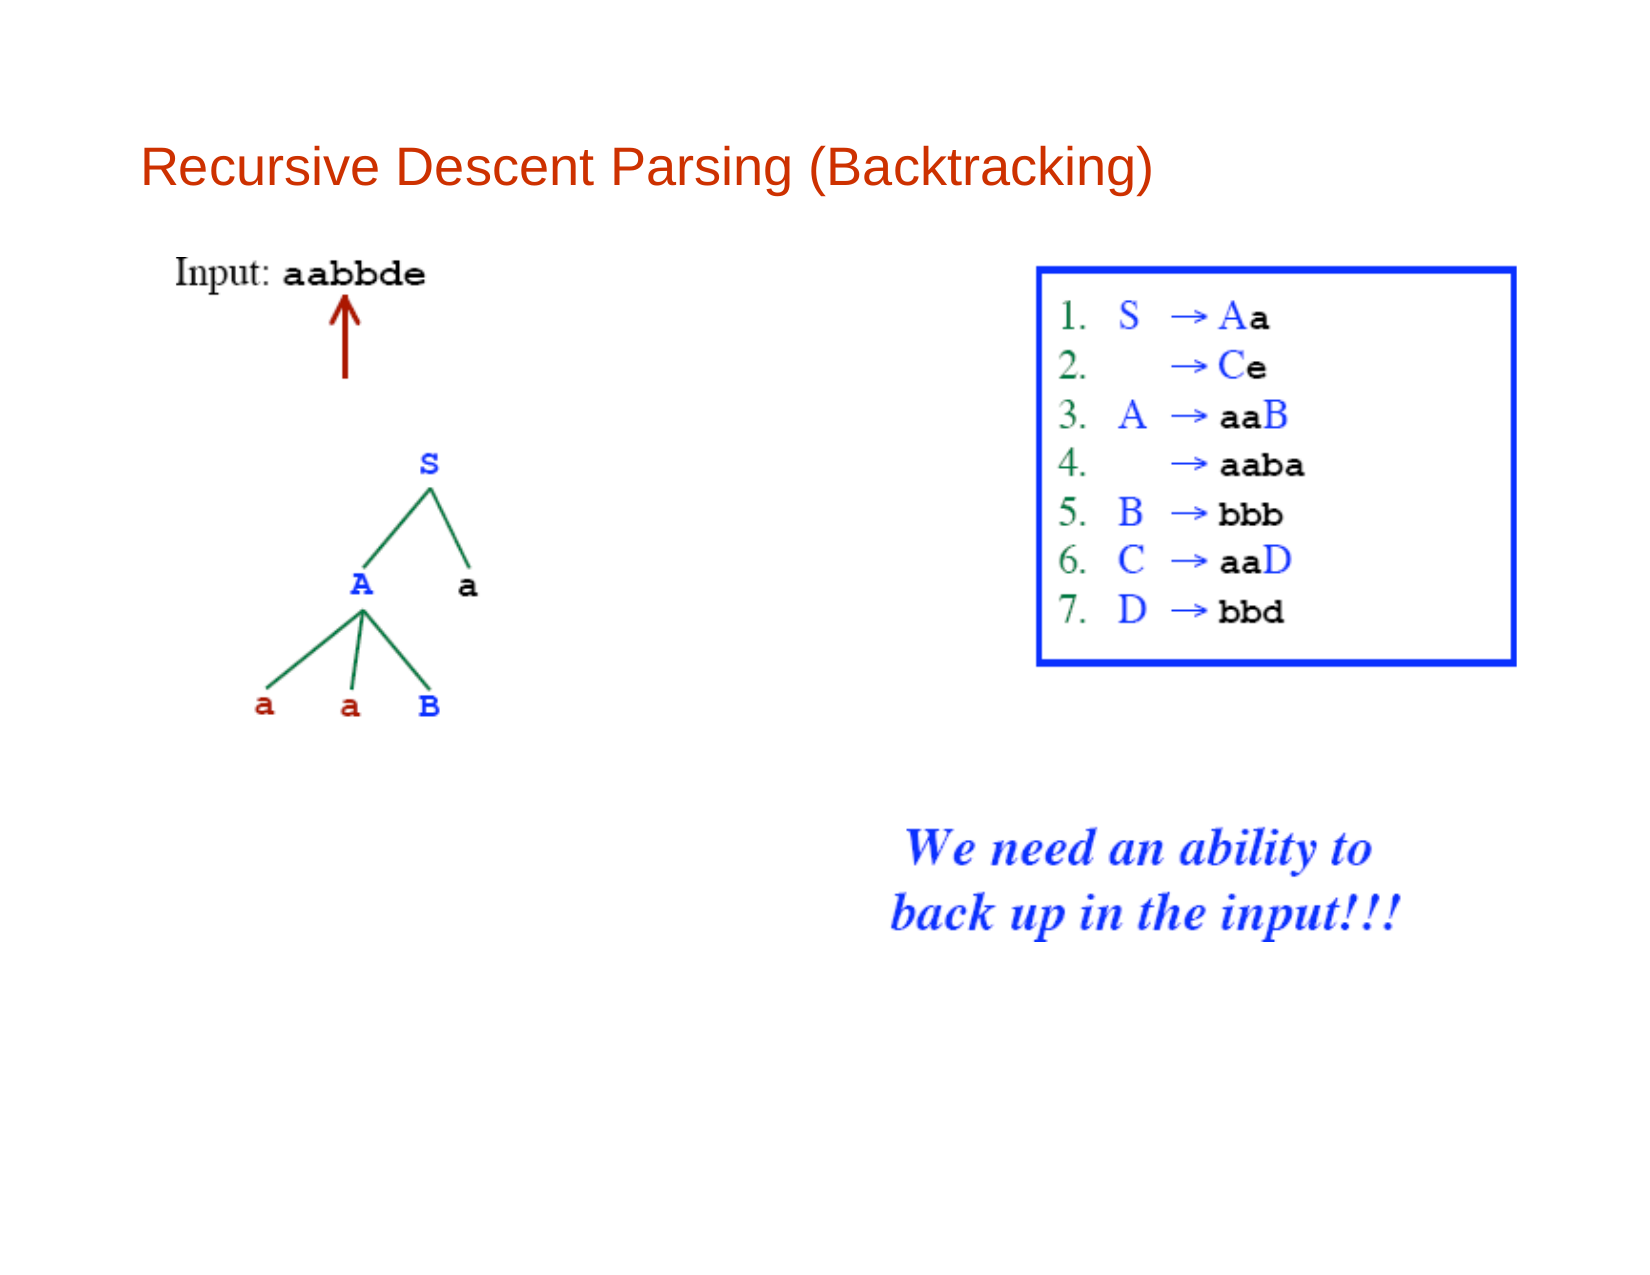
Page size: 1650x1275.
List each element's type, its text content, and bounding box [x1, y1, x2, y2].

title Recursive Descent Parsing (Backtracking) [137, 128, 1158, 344]
text_box [175, 257, 1517, 942]
